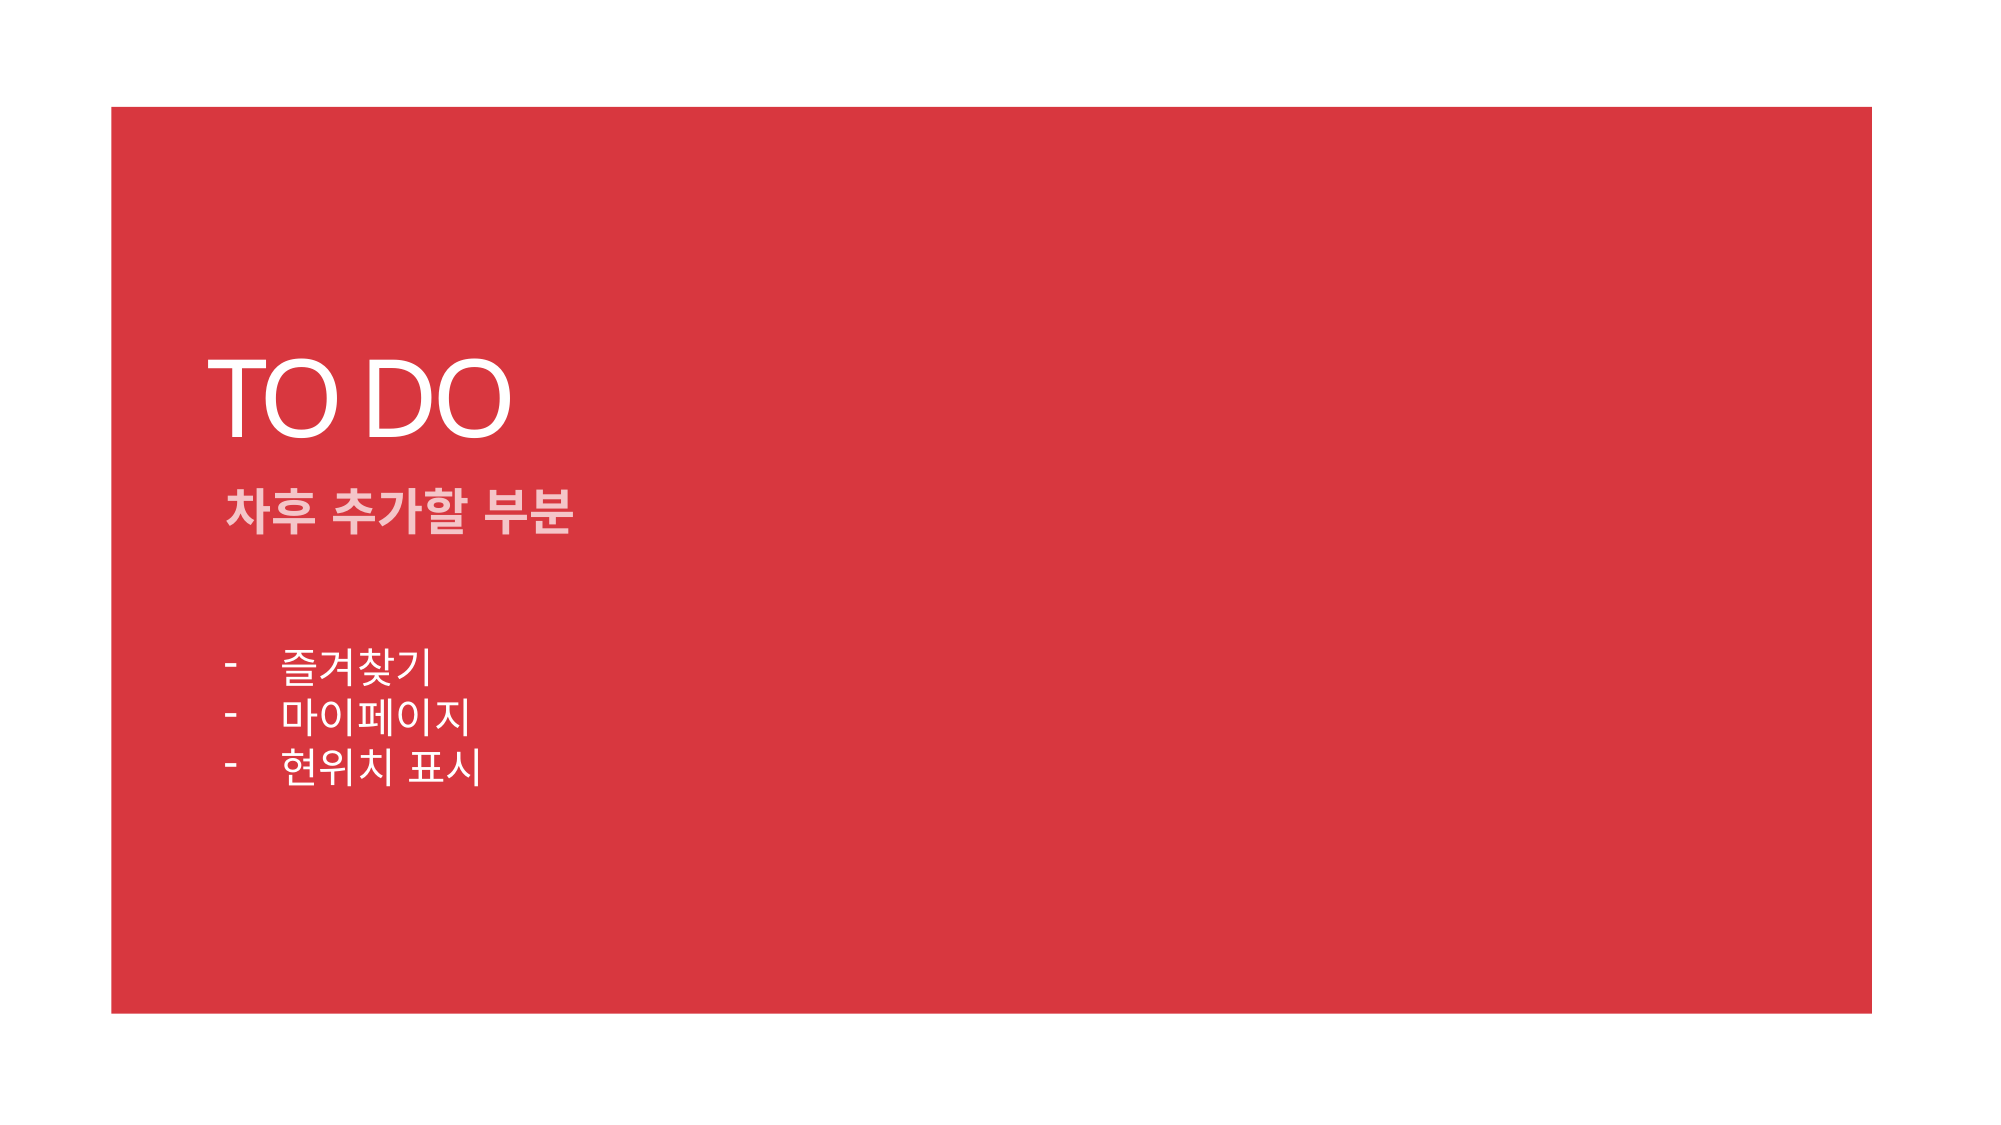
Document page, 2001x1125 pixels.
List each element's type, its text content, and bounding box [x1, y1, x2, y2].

text_box 즐겨찾기 마이페이지 현위치 표시 [209, 634, 1041, 800]
text_box 차후 추가할 부분 [210, 473, 1042, 548]
text_box TO DO [193, 321, 1753, 467]
text_box [110, 106, 1873, 1015]
